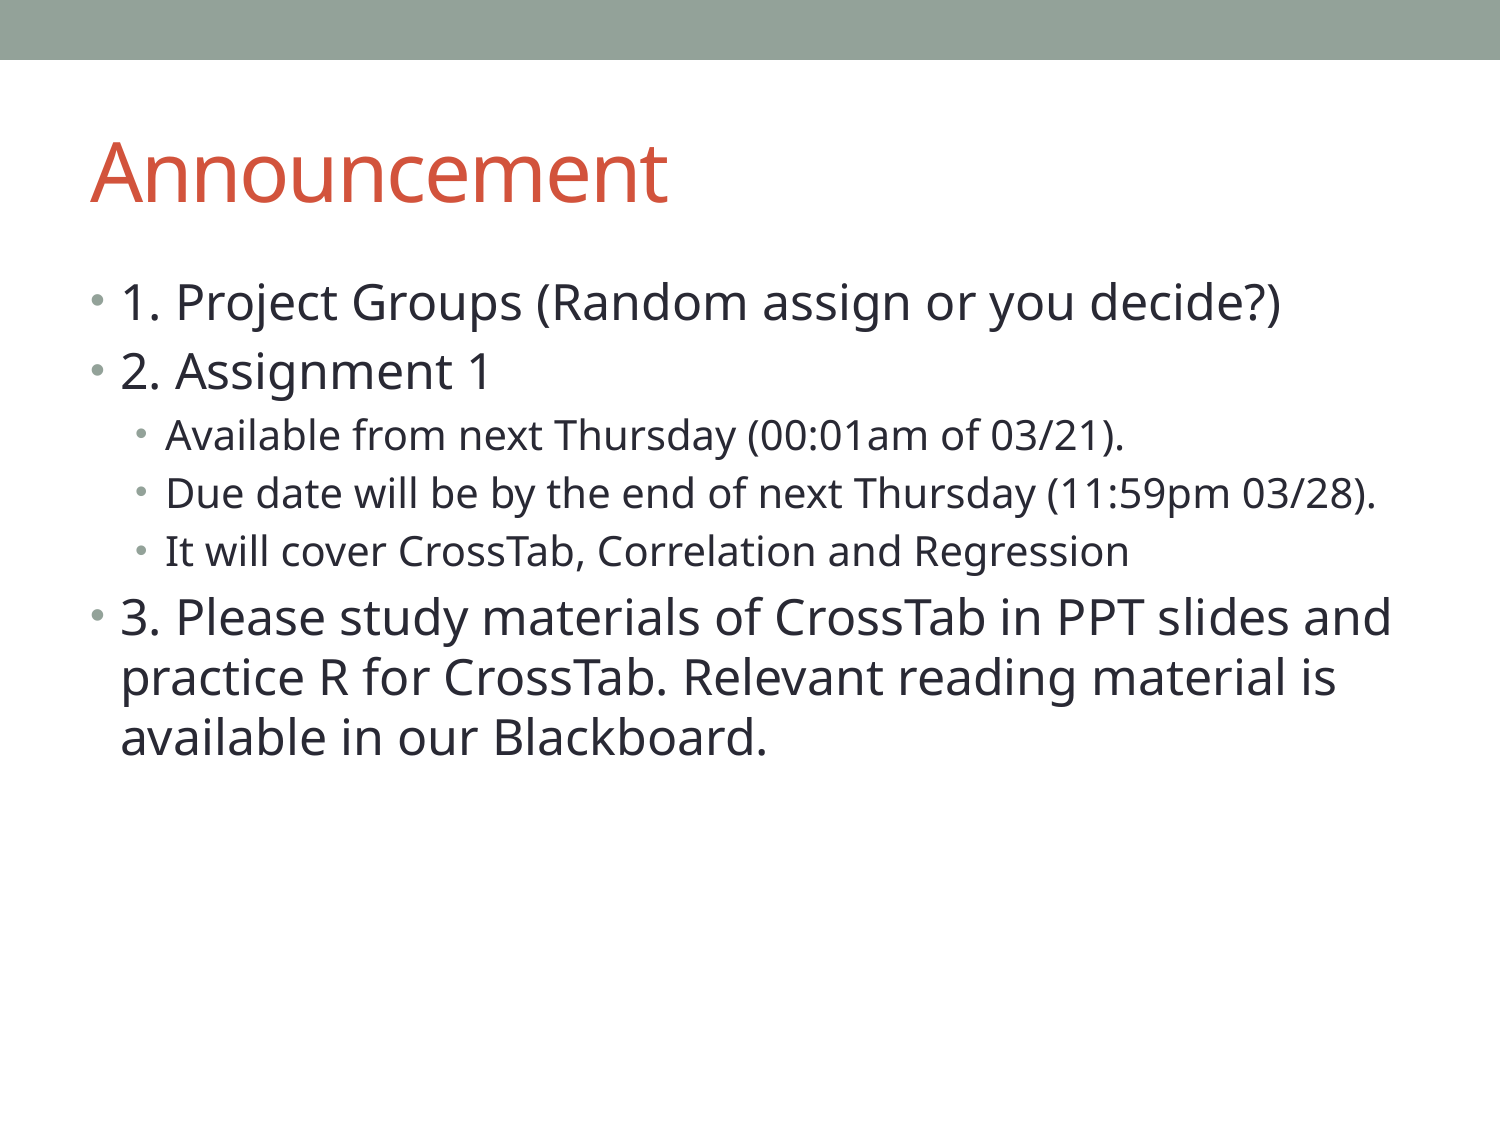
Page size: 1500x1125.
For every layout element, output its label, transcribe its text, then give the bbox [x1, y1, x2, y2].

title Announcement [75, 87, 1425, 250]
list 1. Project Groups (Random assign or you decide?) 2. Assignment 1 Available from next Thursday (00:01am of 03/21). Due date will be by the end of next Thursday (11:59pm 03/28). It will cover CrossTab, Correlation and Regression 3. Please study materials of CrossTab in PPT slides and practice R for CrossTab. Relevant reading material is available in our Blackboard. [75, 262, 1425, 1063]
